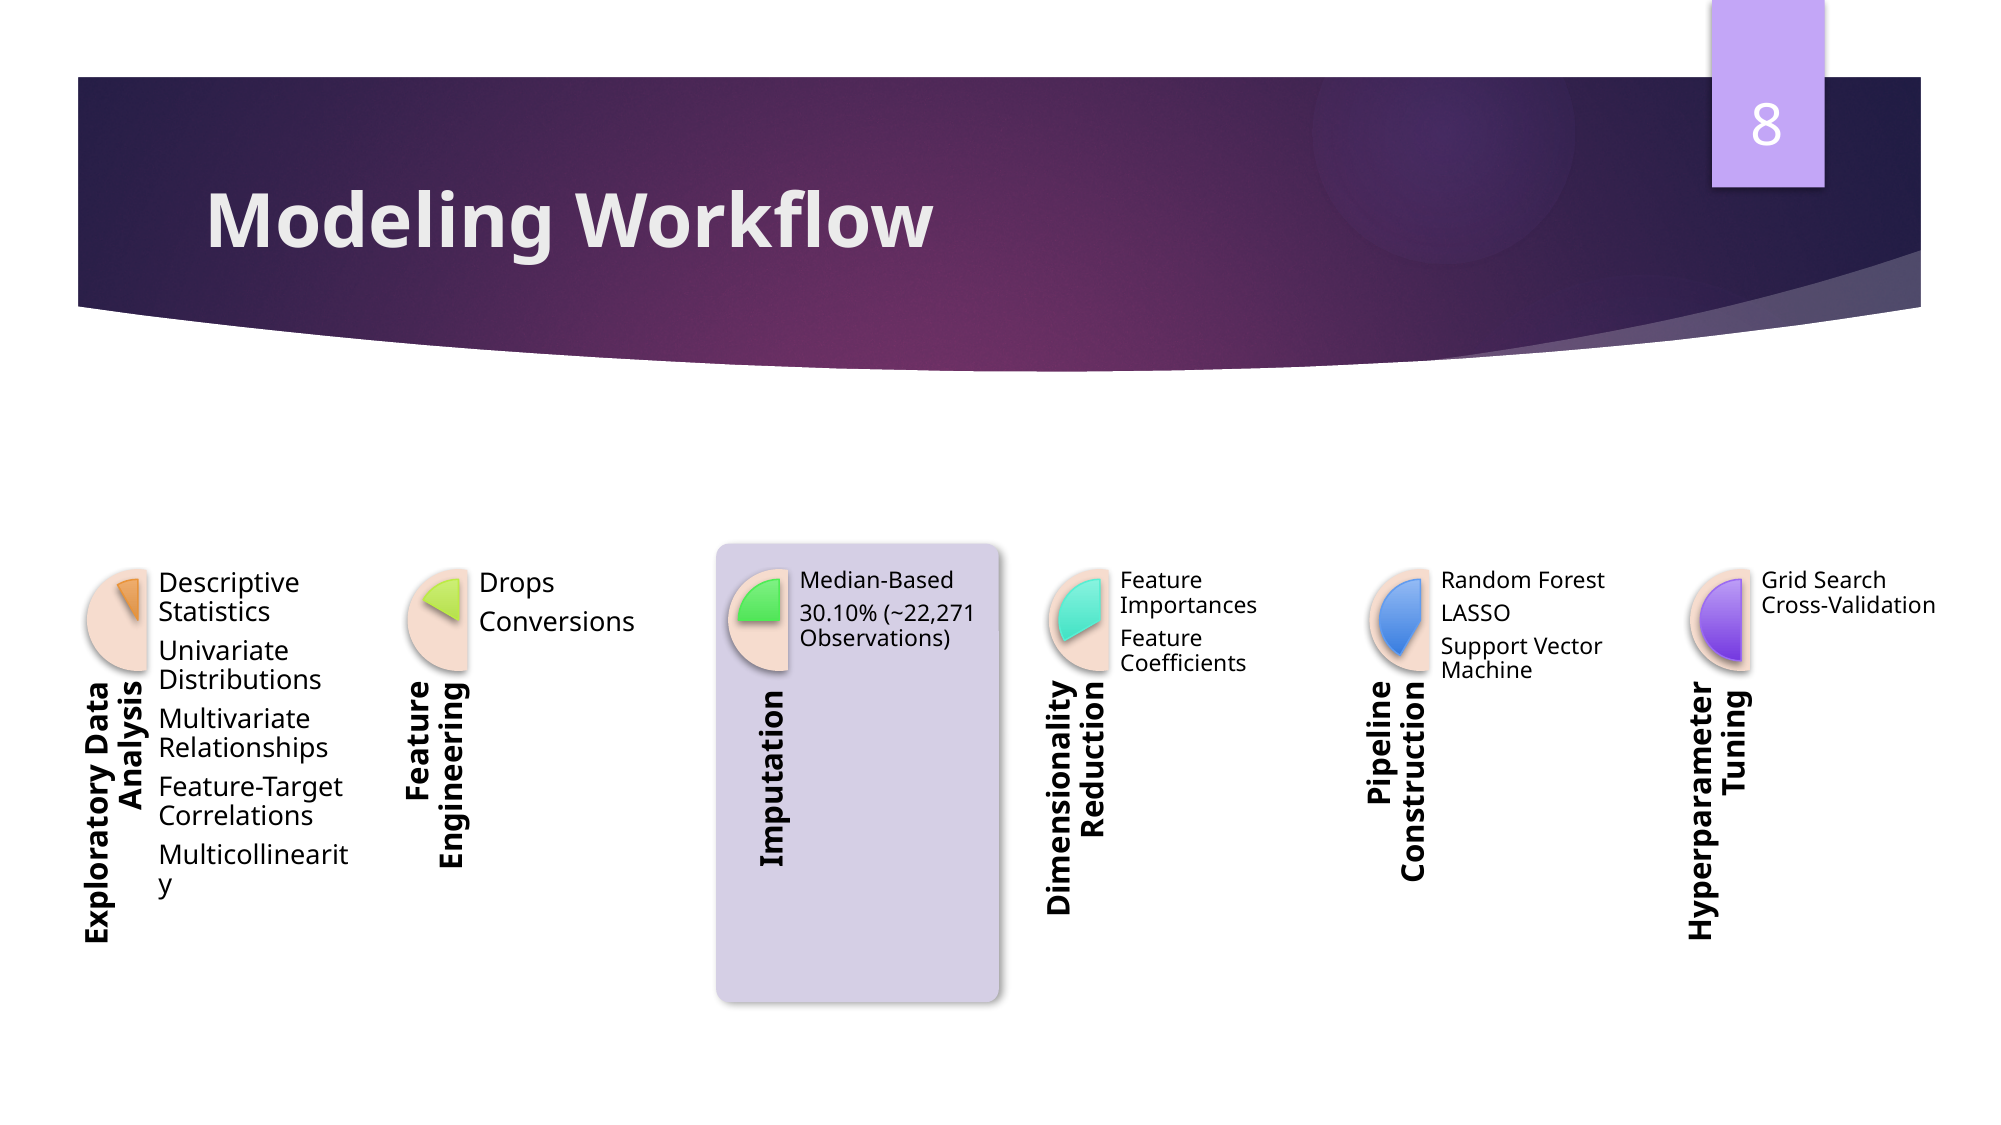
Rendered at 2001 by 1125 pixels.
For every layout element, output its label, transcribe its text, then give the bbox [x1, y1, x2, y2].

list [86, 416, 1966, 1125]
title Modeling Workflow [189, 159, 1627, 276]
slide_number 8 [1698, 48, 1836, 175]
